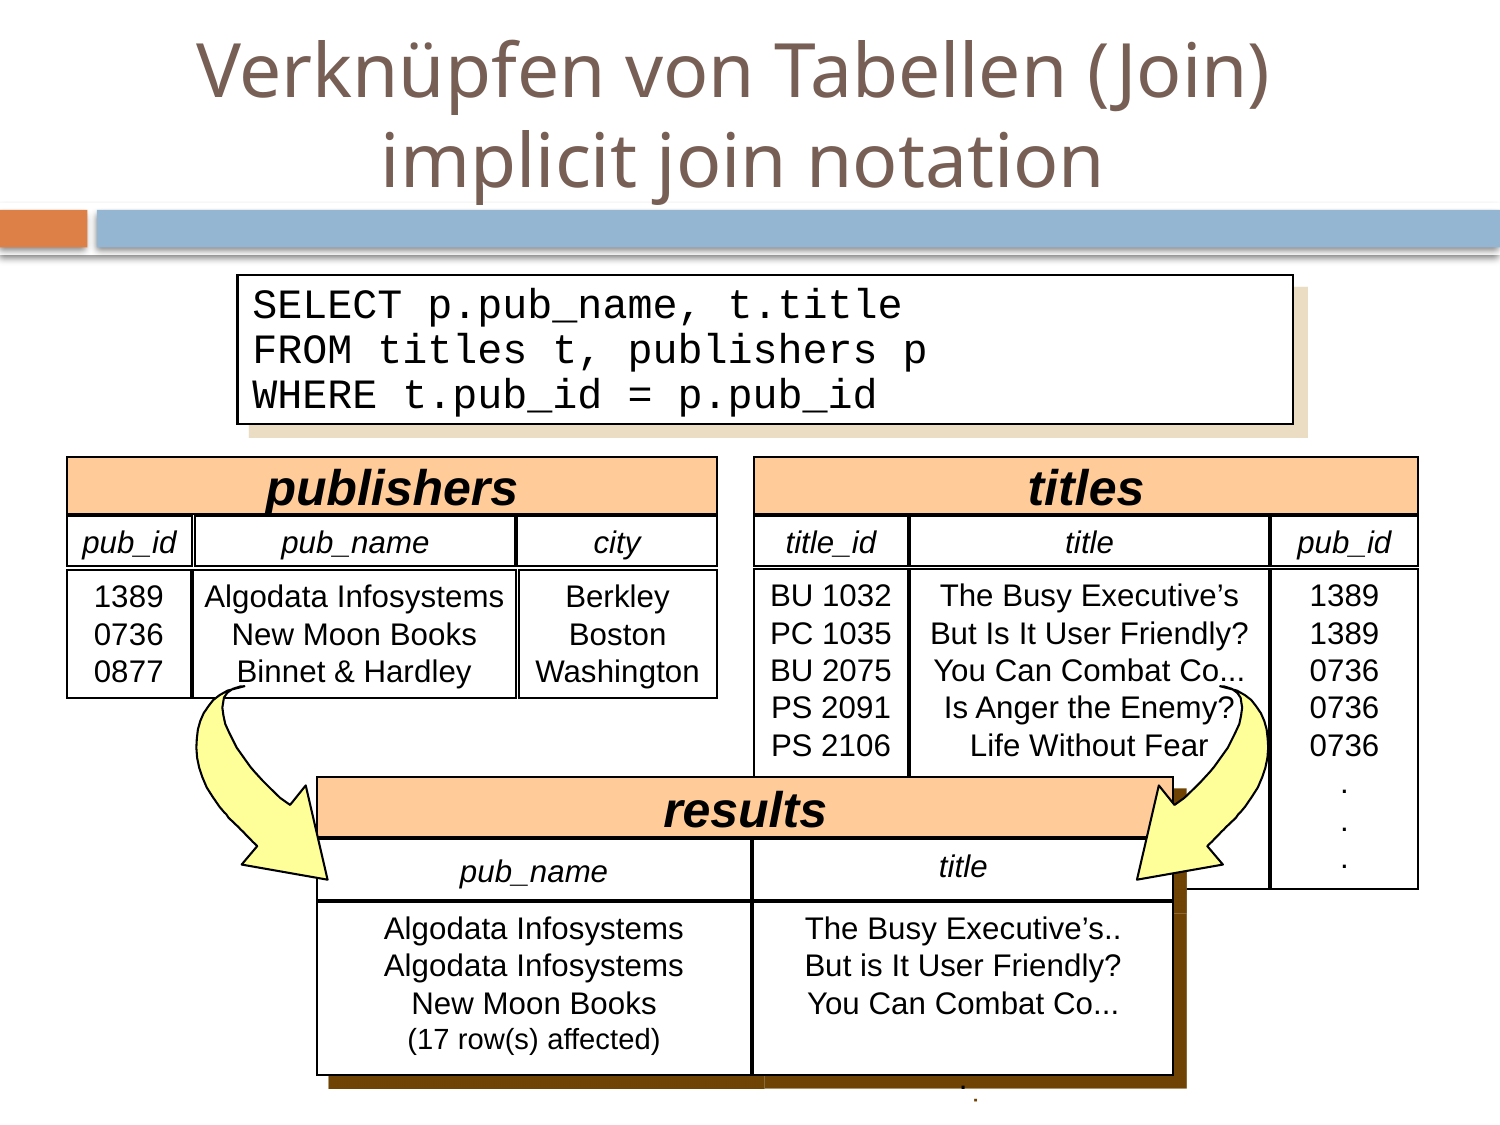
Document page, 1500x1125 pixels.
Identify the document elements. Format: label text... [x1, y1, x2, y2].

text_box pub_id [1271, 516, 1418, 567]
text_box BU 1032 PC 1035 BU 2075 PS 2091 PS 2106 . . . [754, 568, 908, 777]
text_box 1389 1389 0736 0736 0736 . . . [1271, 568, 1418, 890]
text_box title [910, 516, 1270, 567]
text_box Berkley Boston Washington [518, 570, 718, 698]
text_box results [317, 777, 1174, 838]
text_box SELECT p.pub_name, t.title FROM titles t, publishers p WHERE t.pub_id = p.pub_id [237, 274, 1294, 425]
text_box pub_name [317, 839, 752, 900]
text_box Algodata Infosystems Algodata Infosystems New Moon Books (17 row(s) affected) [317, 901, 752, 1075]
text_box Algodata Infosystems New Moon Books Binnet & Hardley [193, 570, 516, 698]
text_box The Busy Executive’s But Is It User Friendly? You Can Combat Co... Is Anger the Enemy? Life Without Fear [910, 568, 1270, 890]
text_box 1389 0736 0877 [66, 570, 192, 698]
title Verknüpfen von Tabellen (Join) implicit join notation [66, 37, 1400, 188]
text_box publishers [66, 457, 718, 514]
text_box [143, 404, 1419, 630]
text_box city [516, 516, 718, 567]
text_box pub_name [195, 516, 516, 567]
text_box [196, 686, 328, 880]
text_box title_id [754, 516, 908, 567]
text_box pub_id [66, 516, 193, 567]
text_box [1136, 686, 1269, 880]
text_box titles [754, 457, 1418, 514]
text_box The Busy Executive’s.. But is It User Friendly? You Can Combat Co... . [753, 901, 1174, 1075]
text_box title [753, 839, 1174, 900]
